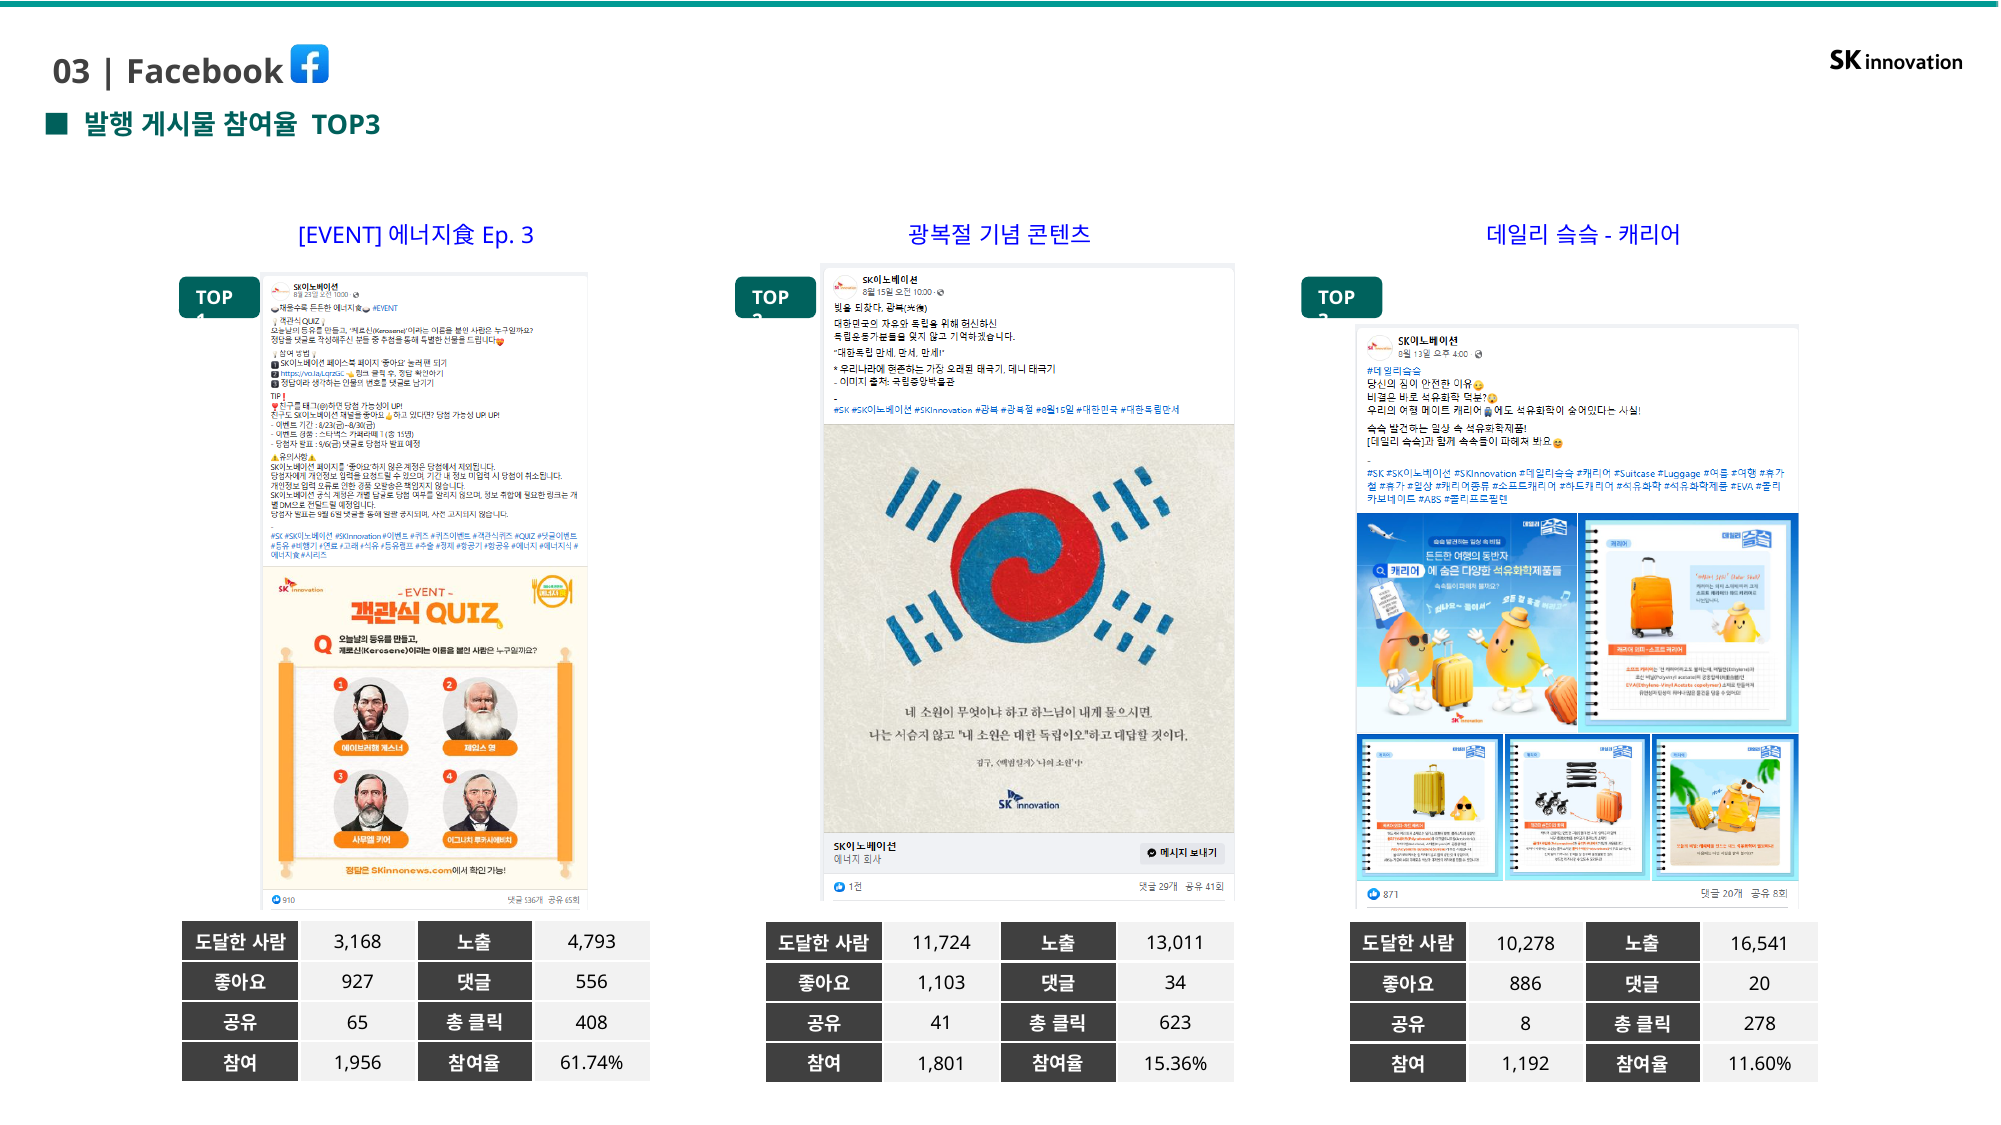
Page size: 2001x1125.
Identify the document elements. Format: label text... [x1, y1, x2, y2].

table_cell 좋아요 [1350, 963, 1466, 1001]
table_cell 좋아요 [182, 962, 298, 1000]
table_cell 1,801 [884, 1043, 999, 1082]
table_cell 61.74% [535, 1042, 650, 1081]
table_cell 댓글 [1586, 963, 1700, 1001]
picture [259, 272, 588, 911]
table_cell 886 [1469, 963, 1583, 1001]
table_cell 공유 [182, 1002, 298, 1040]
table_header 3,168 [301, 921, 415, 960]
table_cell 408 [535, 1002, 650, 1040]
table_cell 41 [884, 1003, 999, 1041]
table_header 10,278 [1469, 922, 1583, 961]
table_header 도달한 사람 [1350, 922, 1466, 961]
table_cell 좋아요 [766, 963, 882, 1001]
table_header 16,541 [1703, 922, 1818, 961]
table_cell 623 [1118, 1003, 1234, 1041]
table_header [EVENT] 에너지食 Ep. 3 [209, 203, 624, 261]
table_cell 참여율 [1001, 1043, 1116, 1082]
table_cell 참여 [1350, 1044, 1466, 1082]
table_cell 댓글 [418, 962, 532, 1000]
table_header 도달한 사람 [182, 921, 298, 960]
text_box TOP2 [735, 276, 814, 319]
table_header 11,724 [884, 922, 999, 960]
table_cell 참여율 [1586, 1044, 1700, 1082]
table_cell 총 클릭 [1001, 1003, 1116, 1041]
table_cell 278 [1703, 1003, 1818, 1041]
text_box TOP1 [178, 276, 254, 319]
picture [1355, 324, 1799, 909]
table_cell 참여 [766, 1043, 882, 1082]
text_box 03 | Facebook [52, 23, 299, 98]
picture [819, 263, 1235, 902]
table_cell 927 [301, 962, 415, 1000]
table_header 4,793 [535, 921, 650, 960]
table_header 노출 [1586, 922, 1700, 961]
table_header 도달한 사람 [766, 922, 882, 960]
table_header 노출 [1001, 922, 1116, 960]
picture [0, 1, 1999, 7]
table_cell 공유 [766, 1003, 882, 1041]
table_cell 1,103 [884, 963, 999, 1001]
table_header 노출 [418, 921, 532, 960]
table_cell 댓글 [1001, 963, 1116, 1001]
table_cell 8 [1469, 1003, 1583, 1041]
table_header 13,011 [1118, 922, 1234, 960]
table_cell 65 [301, 1002, 415, 1040]
table_cell 총 클릭 [1586, 1003, 1700, 1041]
table_cell 1,956 [301, 1042, 415, 1081]
picture [290, 44, 329, 84]
table_cell 11.60% [1703, 1044, 1818, 1082]
table_cell 34 [1118, 963, 1234, 1001]
table_cell 참여율 [418, 1042, 532, 1081]
table_cell 공유 [1350, 1003, 1466, 1041]
table_cell 총 클릭 [418, 1002, 532, 1040]
table_cell 1,192 [1469, 1044, 1583, 1082]
table_cell 556 [535, 962, 650, 1000]
table_cell 15.36% [1118, 1043, 1234, 1082]
table_header 데일리 슼슼 - 캐리어 [1377, 203, 1792, 261]
table_cell 20 [1703, 963, 1818, 1001]
text_box ■ 발행 게시물 참여율 TOP3 [43, 92, 396, 147]
table_header 광복절 기념 콘텐츠 [793, 203, 1208, 261]
text_box TOP3 [1301, 276, 1383, 319]
table_cell 참여 [182, 1042, 298, 1081]
